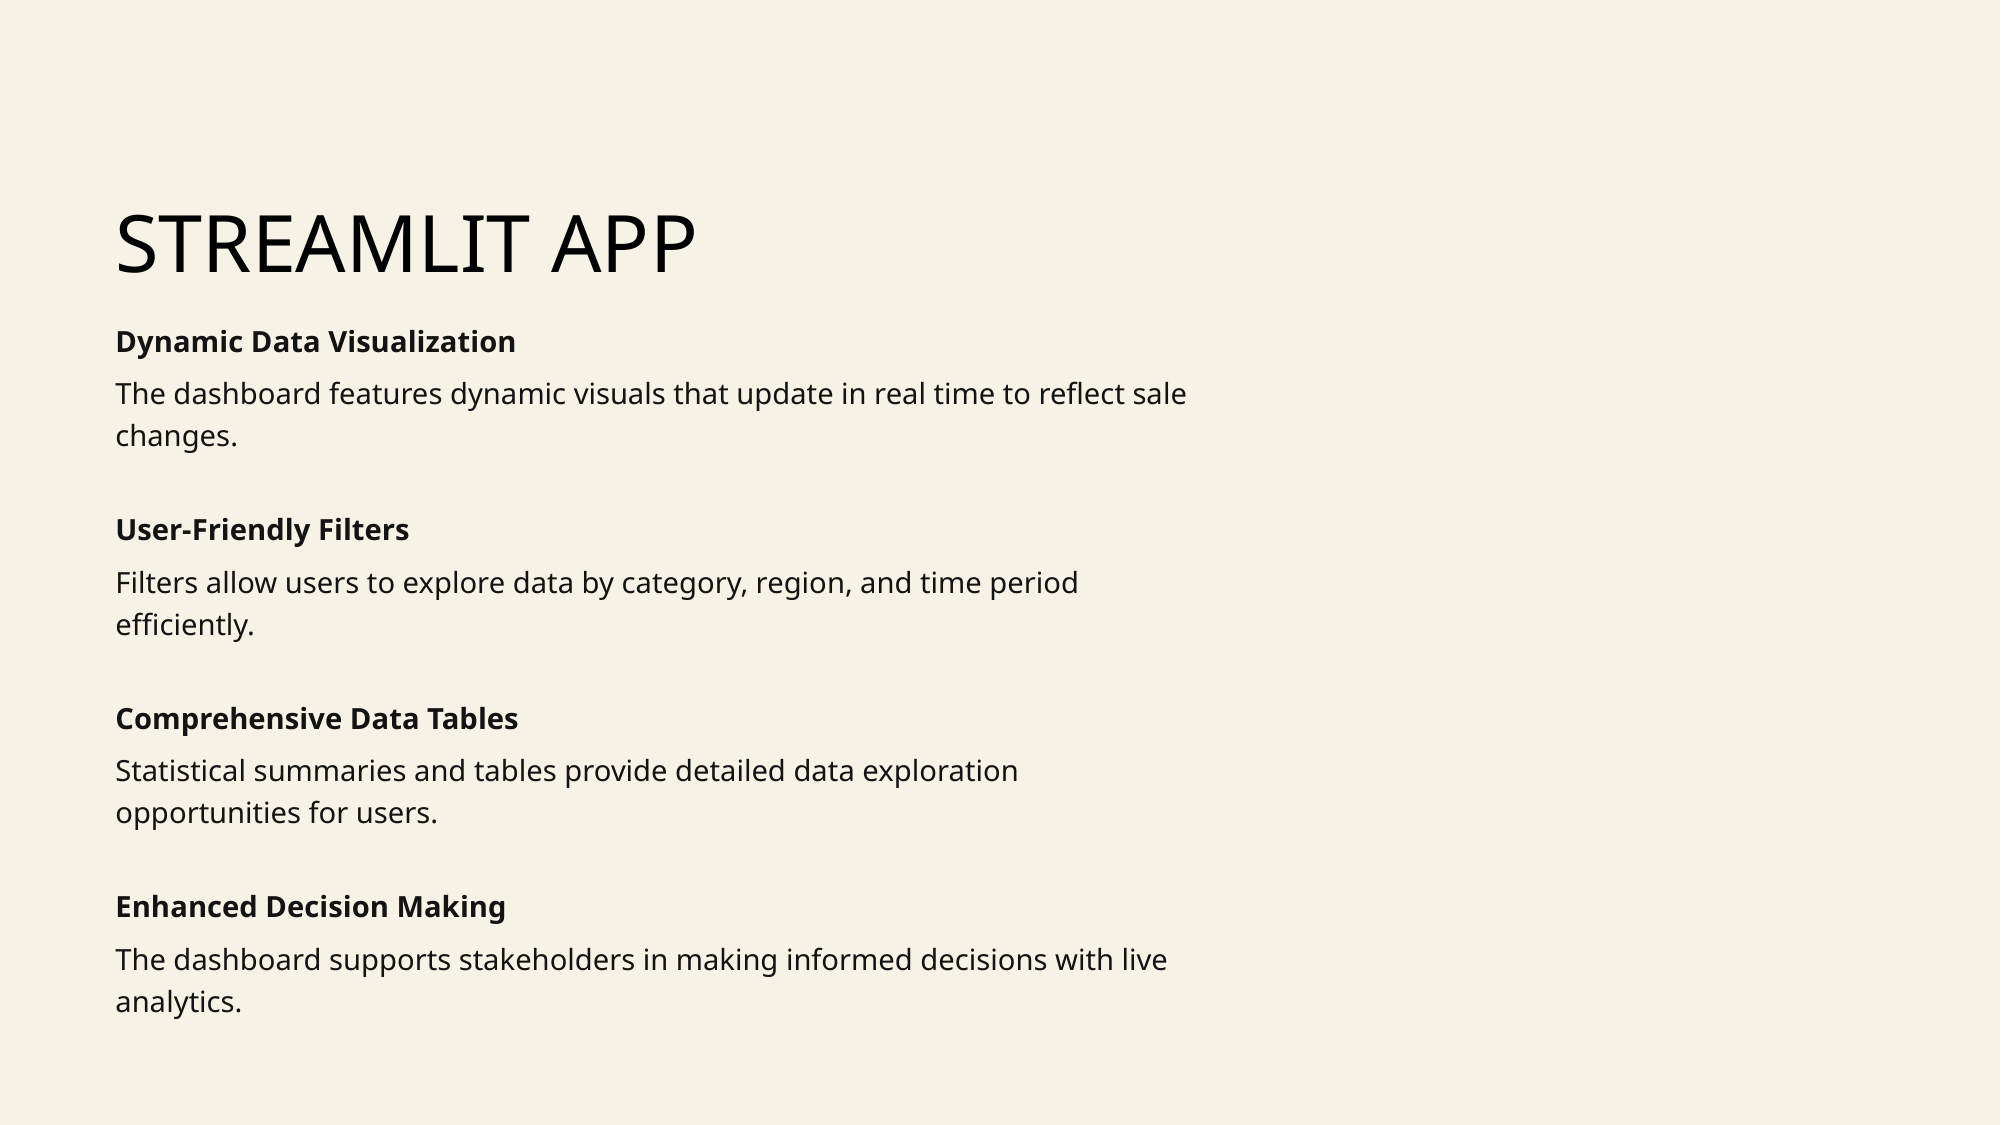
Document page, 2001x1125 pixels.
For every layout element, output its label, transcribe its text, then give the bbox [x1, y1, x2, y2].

list Dynamic Data Visualization The dashboard features dynamic visuals that update in real time to reflect sale changes. User-Friendly Filters Filters allow users to explore data by category, region, and time period efficiently. Comprehensive Data Tables Statistical summaries and tables provide detailed data exploration opportunities for users. Enhanced Decision Making The dashboard supports stakeholders in making informed decisions with live analytics. [100, 308, 1226, 1125]
title Streamlit App [100, 112, 1226, 295]
